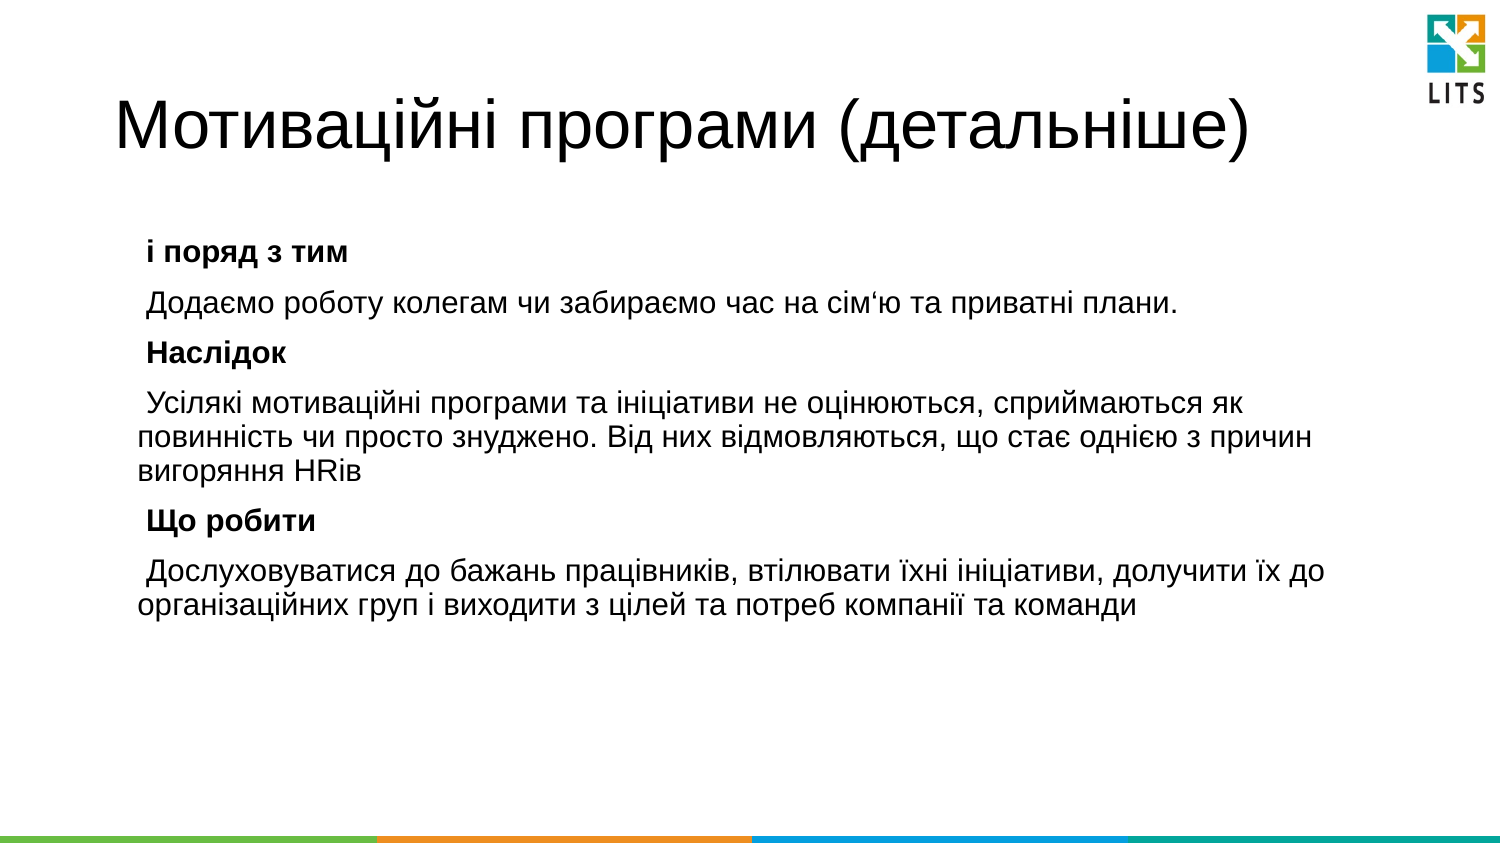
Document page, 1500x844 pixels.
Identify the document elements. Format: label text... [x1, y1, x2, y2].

title Мотиваційні програми (детальніше) [103, 44, 1397, 208]
picture [0, 836, 751, 843]
picture [1129, 836, 1500, 843]
list і поряд з тим Додаємо роботу колегам чи забираємо час на сім‘ю та приватні плани. Наслідок Усілякі мотиваційні програми та ініціативи не оцінюються, сприймаються як повинність чи просто знуджено. Від них відмовляються, що стає однією з причин вигоряння HRів Що робити Дослуховуватися до бажань працівників, втілювати їхні ініціативи, долучити їх до організаційних груп і виходити з цілей та потреб компанії та команди [103, 224, 1397, 760]
picture [1424, 12, 1488, 108]
